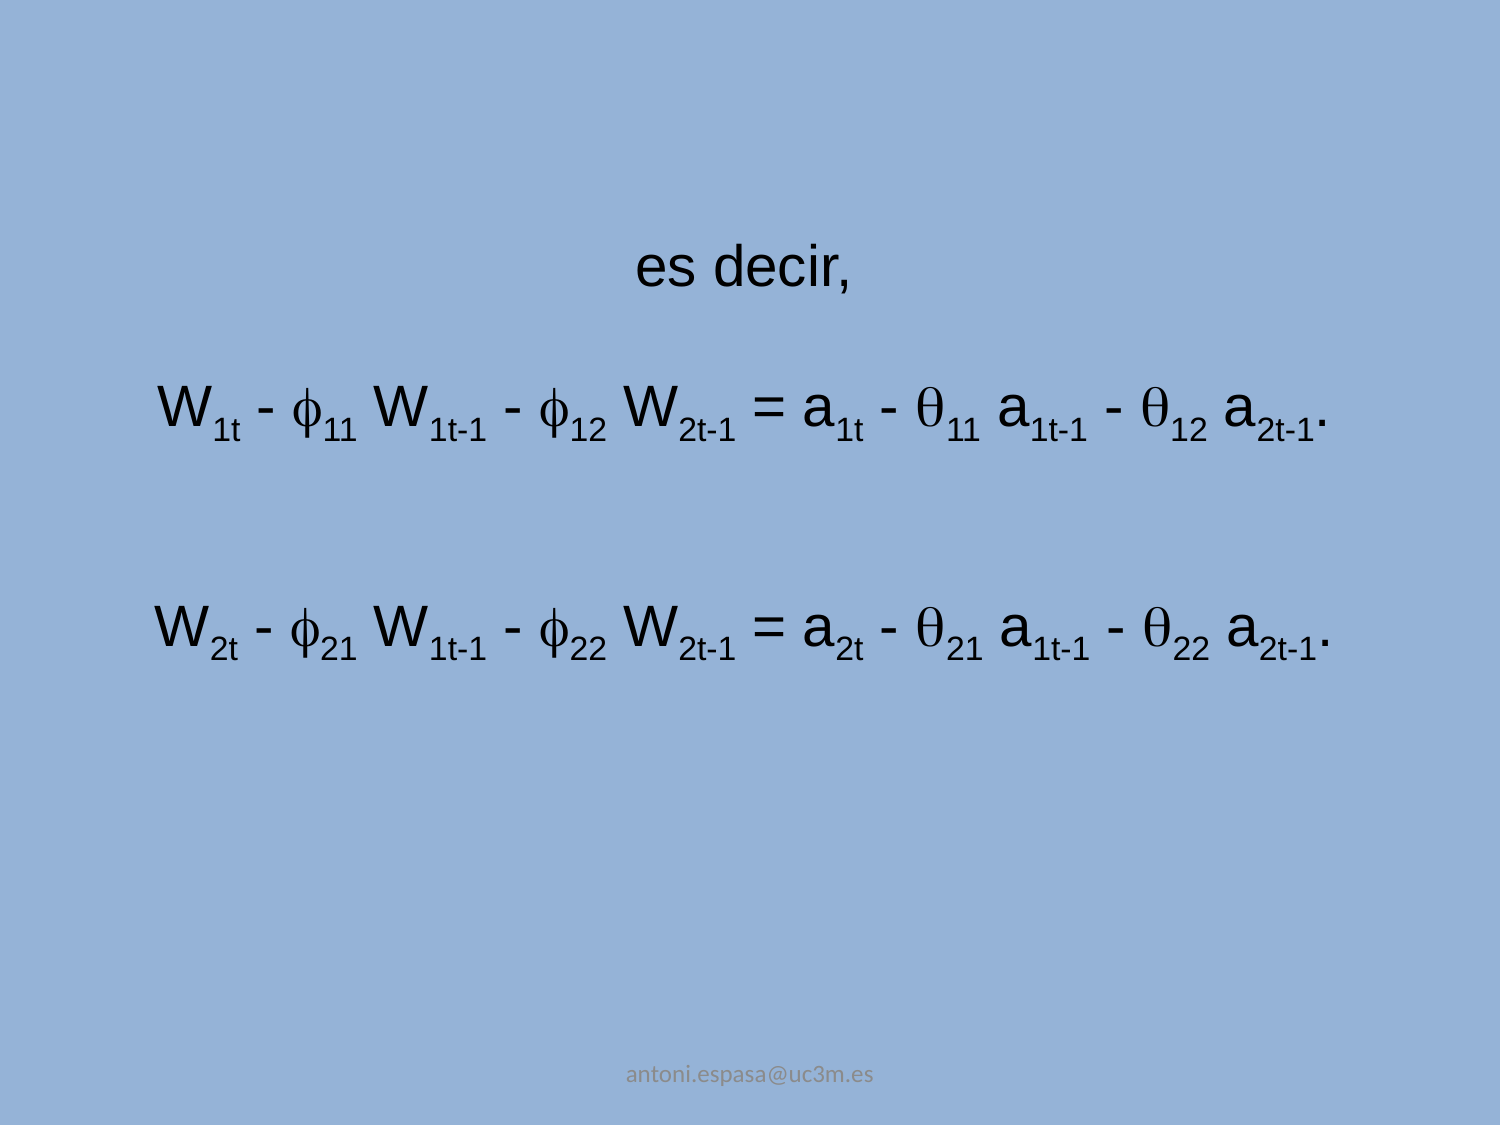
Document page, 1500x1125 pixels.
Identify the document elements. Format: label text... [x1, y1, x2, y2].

footer antoni.espasa@uc3m.es [512, 1042, 988, 1103]
text_box es decir, W1t - 11 W1t-1 - 12 W2t-1 = a1t - 11 a1t-1 - 12 a2t-1. W2t - 21 W1t-1 - 22 W2t-1 = a2t - 21 a1t-1 - 22 a2t-1. [88, 220, 1400, 745]
